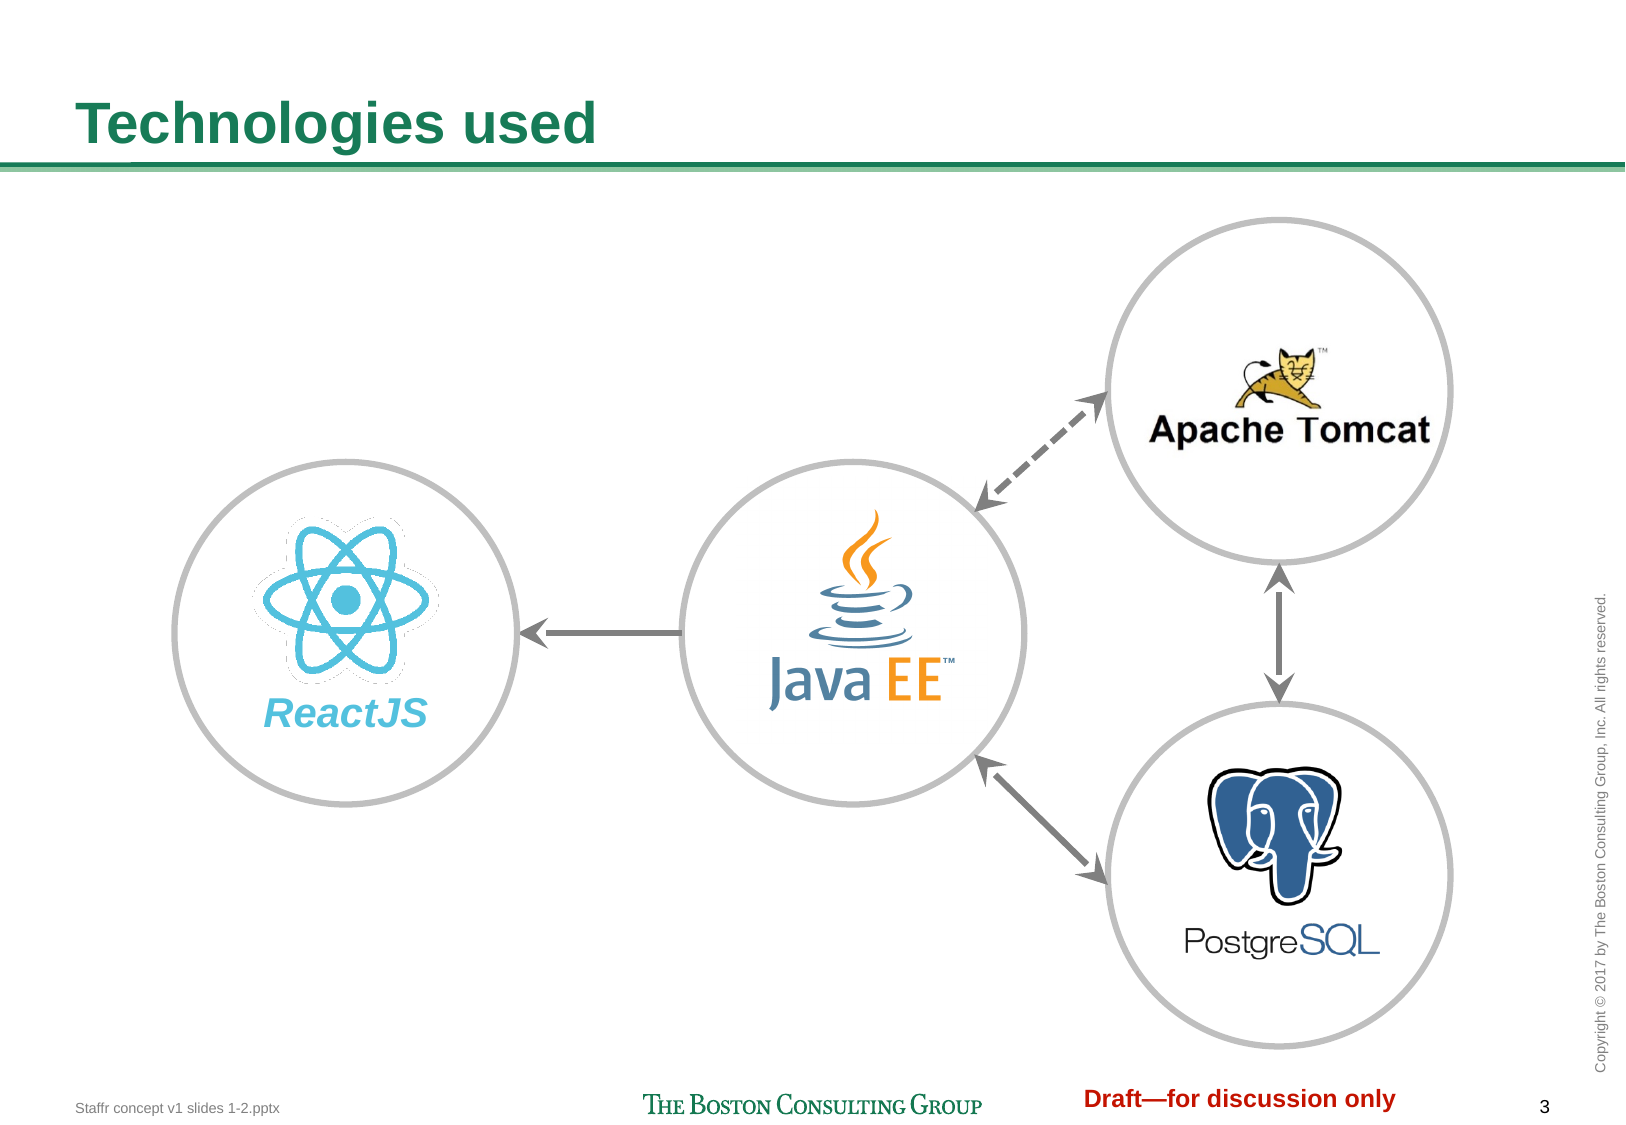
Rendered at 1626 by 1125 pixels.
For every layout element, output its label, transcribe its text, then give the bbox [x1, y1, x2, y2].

title Technologies used [75, 26, 1551, 163]
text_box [174, 219, 1451, 1047]
